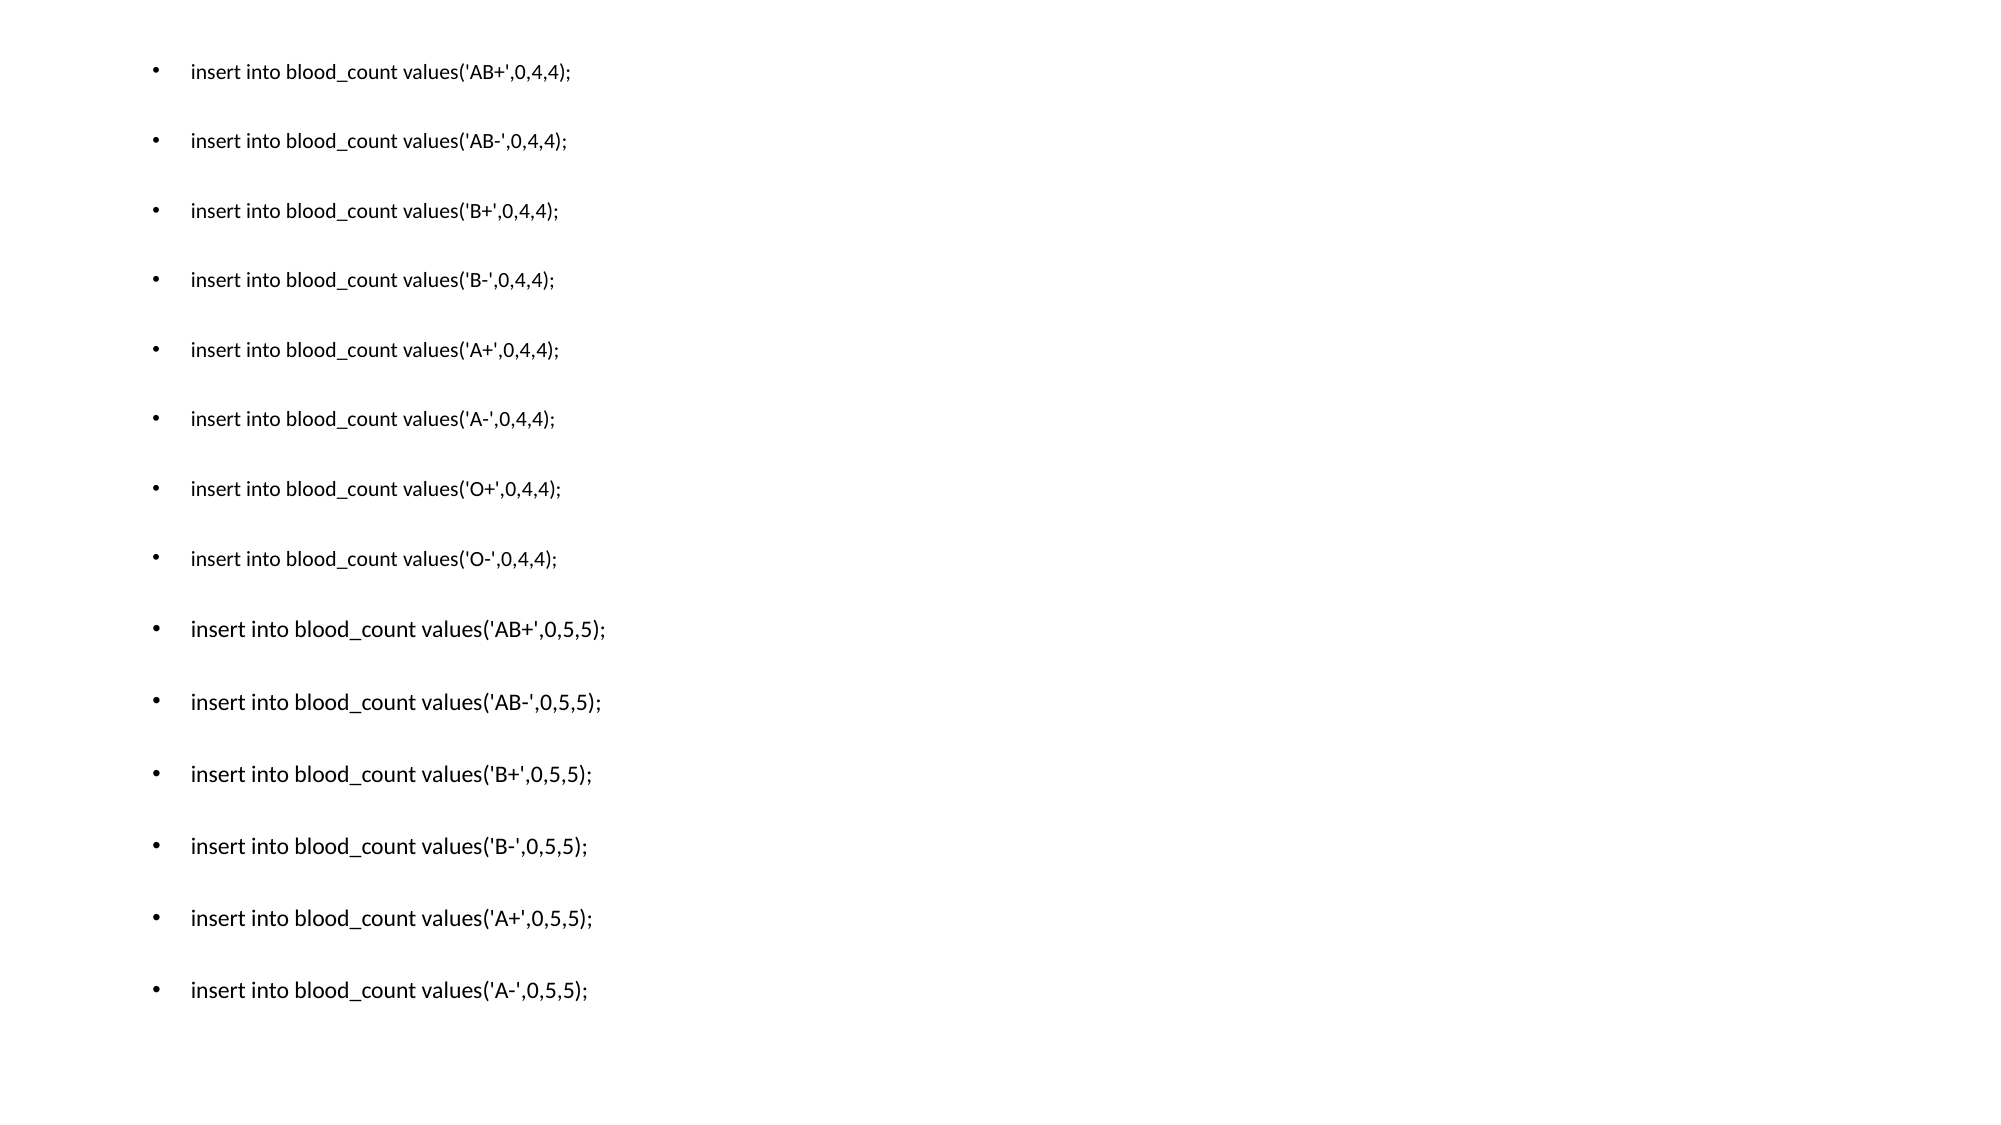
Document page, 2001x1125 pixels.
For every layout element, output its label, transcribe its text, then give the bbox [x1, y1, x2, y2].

list insert into blood_count values('AB+',0,4,4); insert into blood_count values('AB-',0,4,4); insert into blood_count values('B+',0,4,4); insert into blood_count values('B-',0,4,4); insert into blood_count values('A+',0,4,4); insert into blood_count values('A-',0,4,4); insert into blood_count values('O+',0,4,4); insert into blood_count values('O-',0,4,4); insert into blood_count values('AB+',0,5,5); insert into blood_count values('AB-',0,5,5); insert into blood_count values('B+',0,5,5); insert into blood_count values('B-',0,5,5); insert into blood_count values('A+',0,5,5); insert into blood_count values('A-',0,5,5); [137, 45, 1863, 1014]
